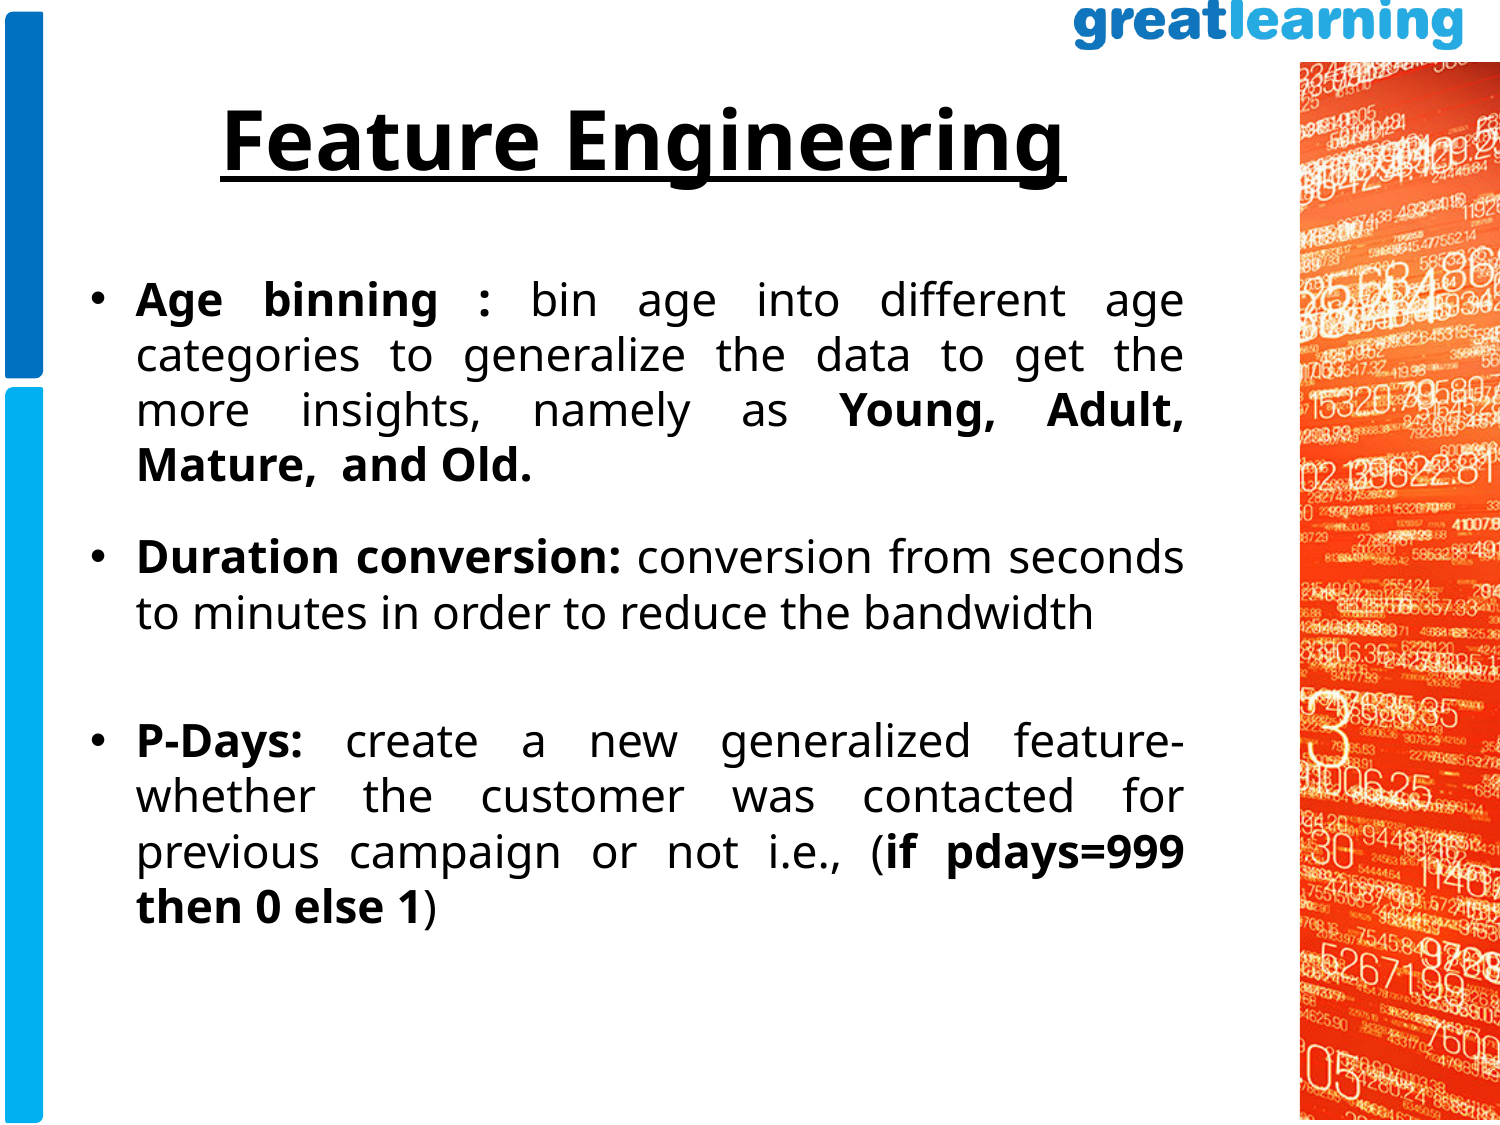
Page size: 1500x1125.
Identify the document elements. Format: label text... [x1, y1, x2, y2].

picture [1074, 0, 1463, 50]
title Feature Engineering [75, 42, 1213, 231]
picture [1299, 62, 1500, 1125]
list Age binning : bin age into different age categories to generalize the data to get the more insights, namely as Young, Adult, Mature, and Old. Duration conversion: conversion from seconds to minutes in order to reduce the bandwidth P-Days: create a new generalized feature- whether the customer was contacted for previous campaign or not i.e., (if pdays=999 then 0 else 1) [75, 262, 1200, 1005]
